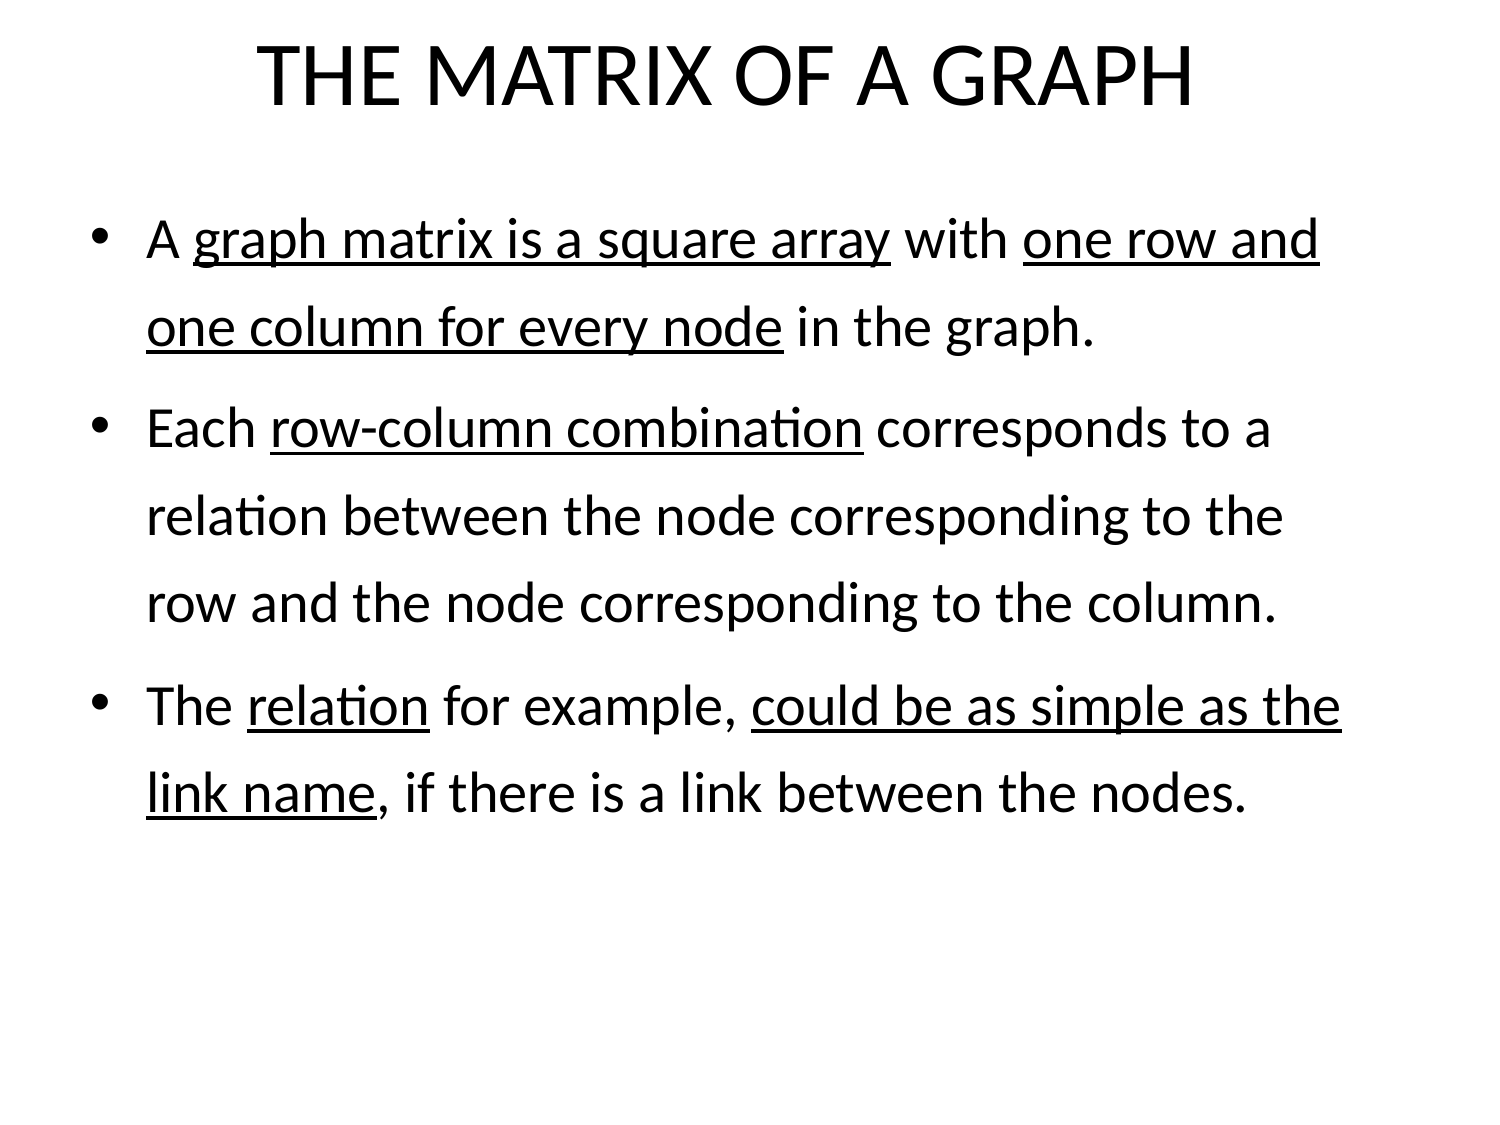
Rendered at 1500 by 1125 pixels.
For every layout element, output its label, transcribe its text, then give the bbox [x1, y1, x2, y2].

title THE MATRIX OF A GRAPH [87, 0, 1366, 138]
list A graph matrix is a square array with one row and one column for every node in the graph. Each row-column combination corresponds to a relation between the node corresponding to the row and the node corresponding to the column. The relation for example, could be as simple as the link name, if there is a link between the nodes. [75, 174, 1400, 1125]
